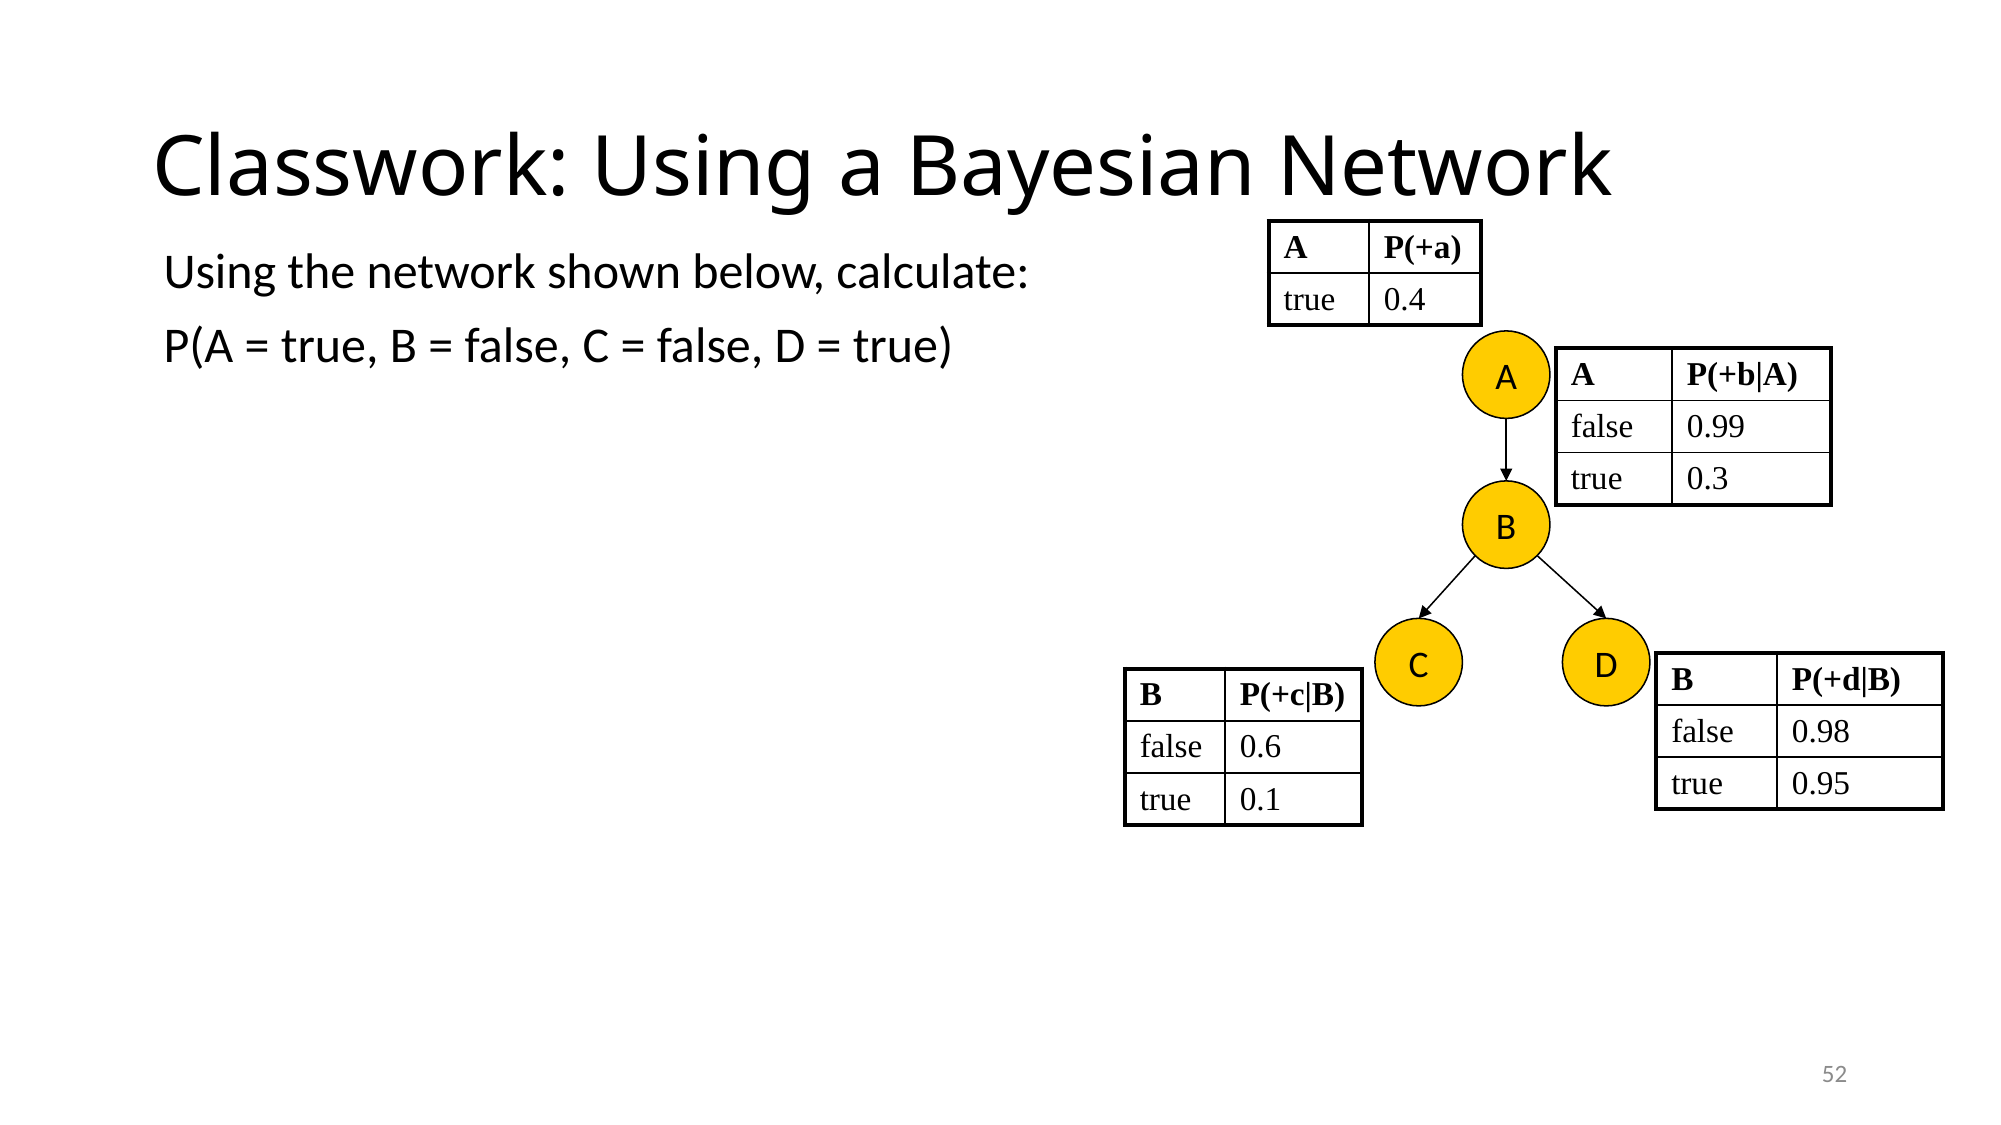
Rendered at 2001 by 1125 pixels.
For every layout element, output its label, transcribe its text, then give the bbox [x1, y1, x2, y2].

table_cell false [1127, 722, 1224, 772]
table_cell 0.98 [1778, 706, 1941, 756]
table_header P(+c|B) [1226, 671, 1360, 720]
table_cell true [1558, 453, 1671, 503]
text_box A [1462, 330, 1550, 419]
table_cell false [1658, 706, 1776, 756]
text_box C [1374, 618, 1463, 706]
table_cell true [1658, 758, 1776, 807]
title Classwork: Using a Bayesian Network [137, 59, 1863, 278]
table_cell 0.99 [1673, 401, 1829, 452]
table_cell 0.4 [1370, 274, 1479, 323]
table_header P(+d|B) [1778, 655, 1941, 704]
table_header P(+a) [1370, 223, 1479, 272]
table_cell 0.1 [1226, 774, 1360, 823]
table_header A [1558, 350, 1671, 400]
text_box D [1562, 618, 1650, 706]
table_cell 0.6 [1226, 722, 1360, 772]
table_cell false [1558, 401, 1671, 452]
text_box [1537, 555, 1607, 619]
slide_number 52 [1412, 1042, 1863, 1103]
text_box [1418, 555, 1476, 619]
table_cell true [1271, 274, 1368, 323]
table_header A [1271, 223, 1368, 272]
table_header B [1127, 671, 1224, 720]
table_header B [1658, 655, 1776, 704]
table_header P(+b|A) [1673, 350, 1829, 400]
table_cell 0.95 [1778, 758, 1941, 807]
table_cell true [1127, 774, 1224, 823]
list Using the network shown below, calculate: P(A = true, B = false, C = false, D = true) [148, 237, 1638, 663]
text_box B [1462, 480, 1550, 569]
table_cell 0.3 [1673, 453, 1829, 503]
